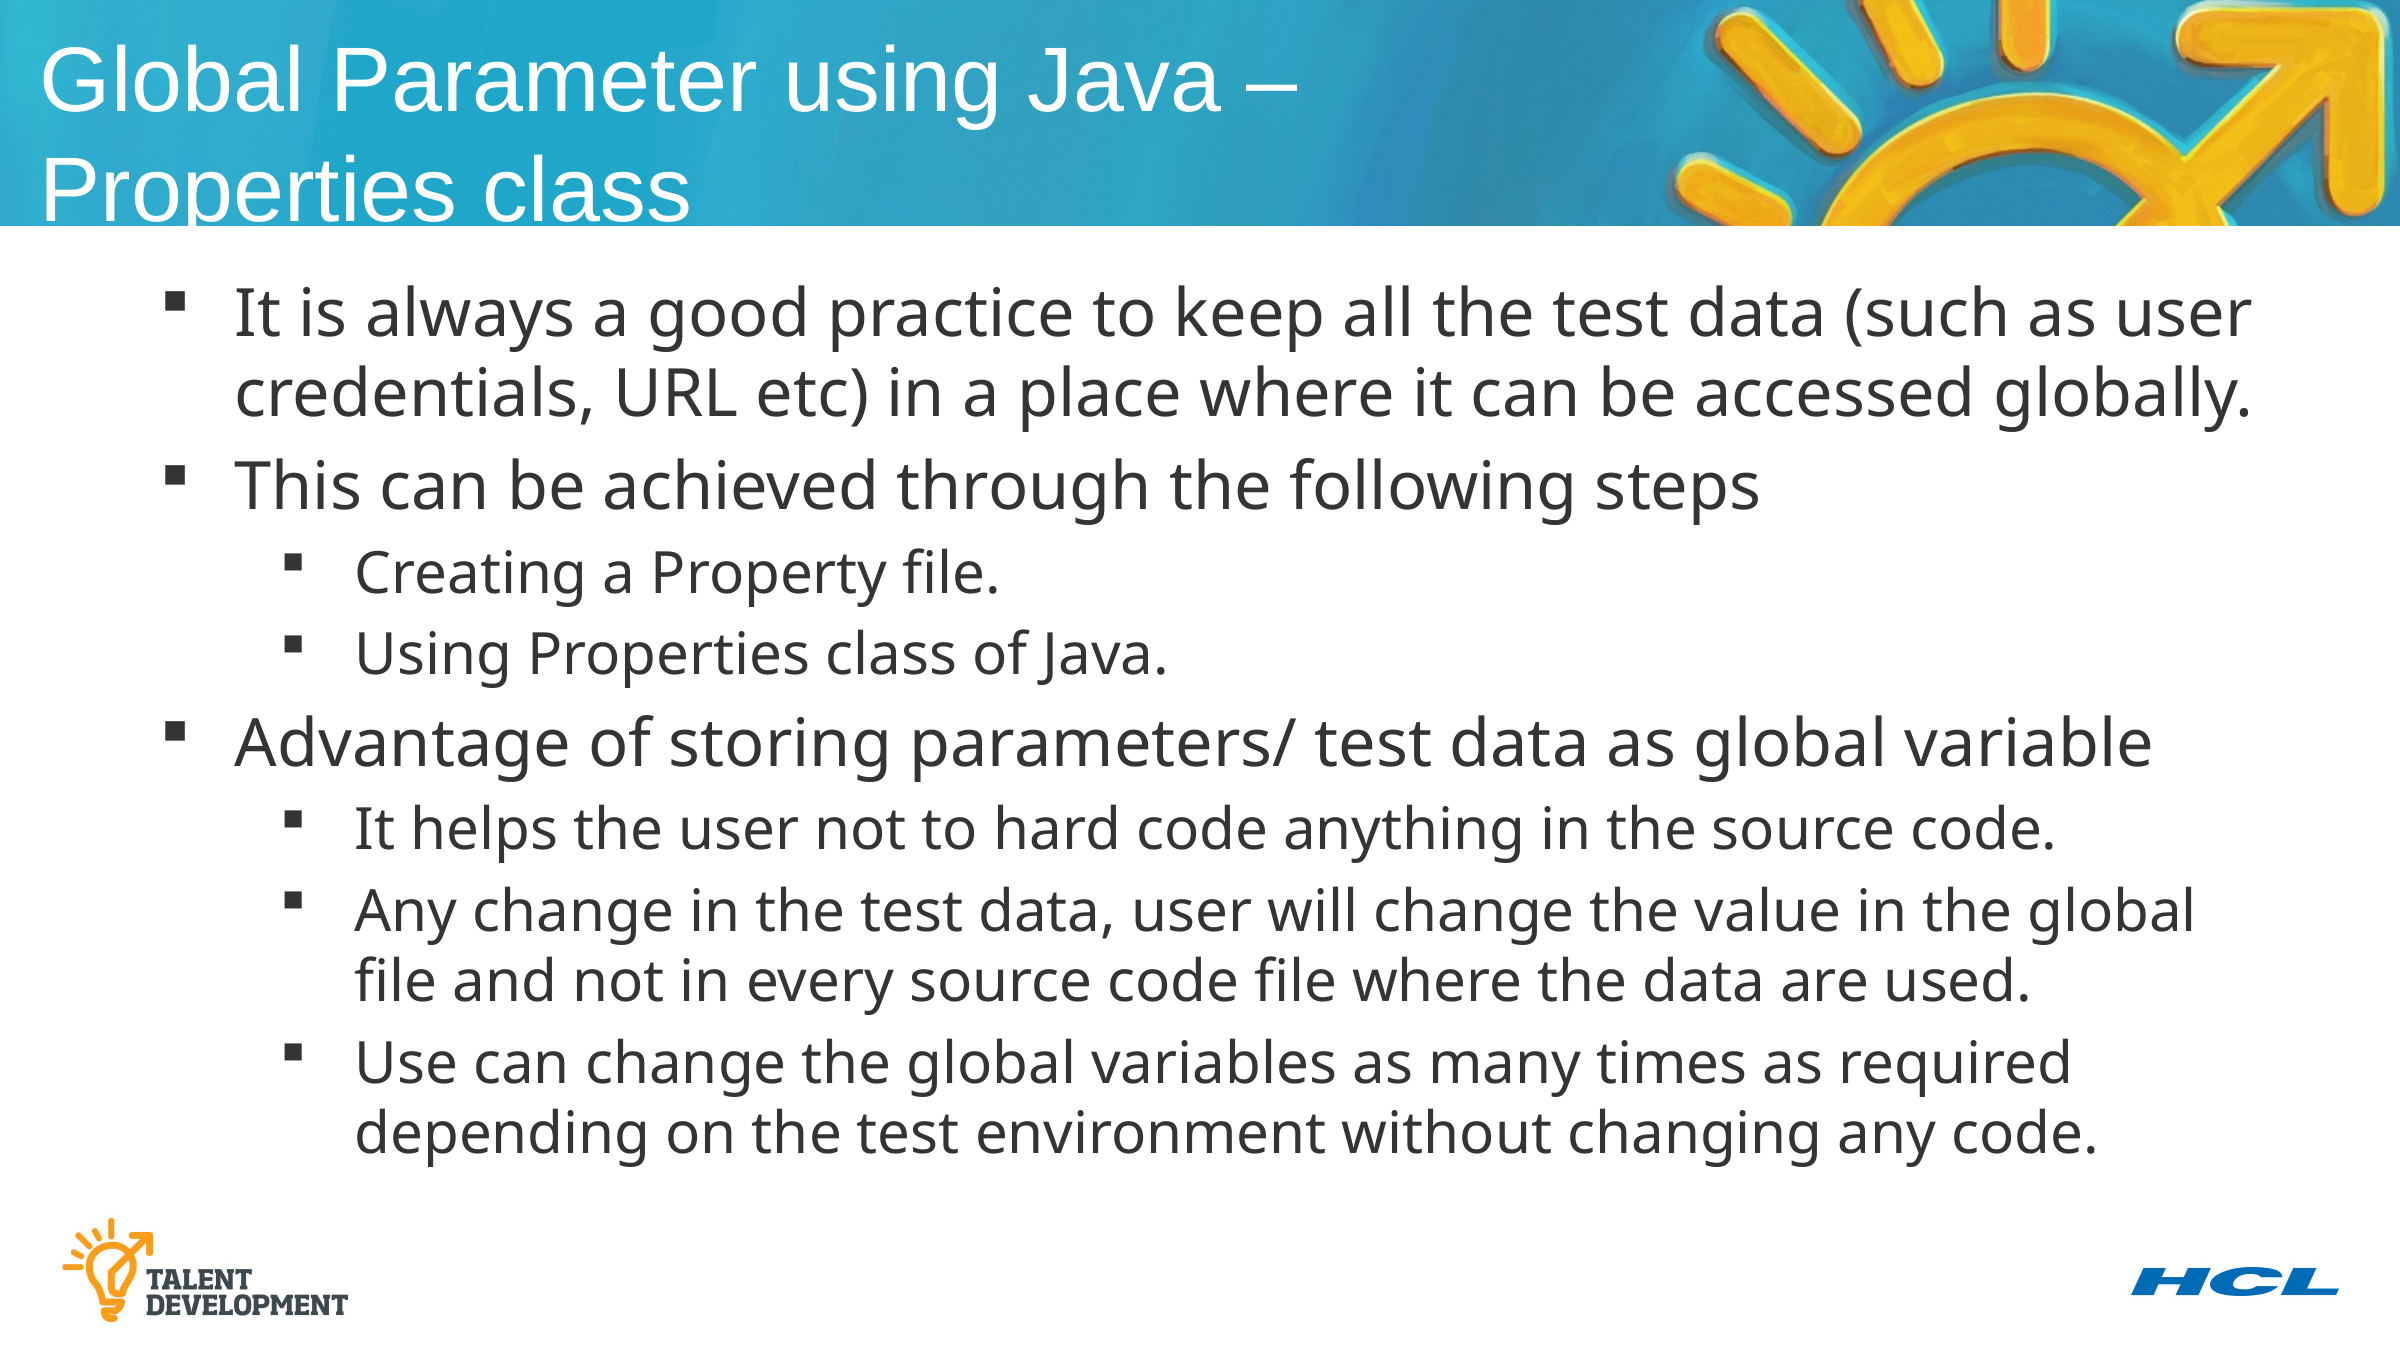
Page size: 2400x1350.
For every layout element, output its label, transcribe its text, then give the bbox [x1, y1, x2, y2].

list It is always a good practice to keep all the test data (such as user credentials, URL etc) in a place where it can be accessed globally. This can be achieved through the following steps Creating a Property file. Using Properties class of Java. Advantage of storing parameters/ test data as global variable It helps the user not to hard code anything in the source code. Any change in the test data, user will change the value in the global file and not in every source code file where the data are used. Use can change the global variables as many times as required depending on the test environment without changing any code. [144, 262, 2275, 1225]
list Global Parameter using Java – Properties class [24, 12, 1738, 138]
picture [2100, 1169, 2397, 1350]
picture [0, 0, 2400, 226]
picture [0, 1169, 389, 1350]
